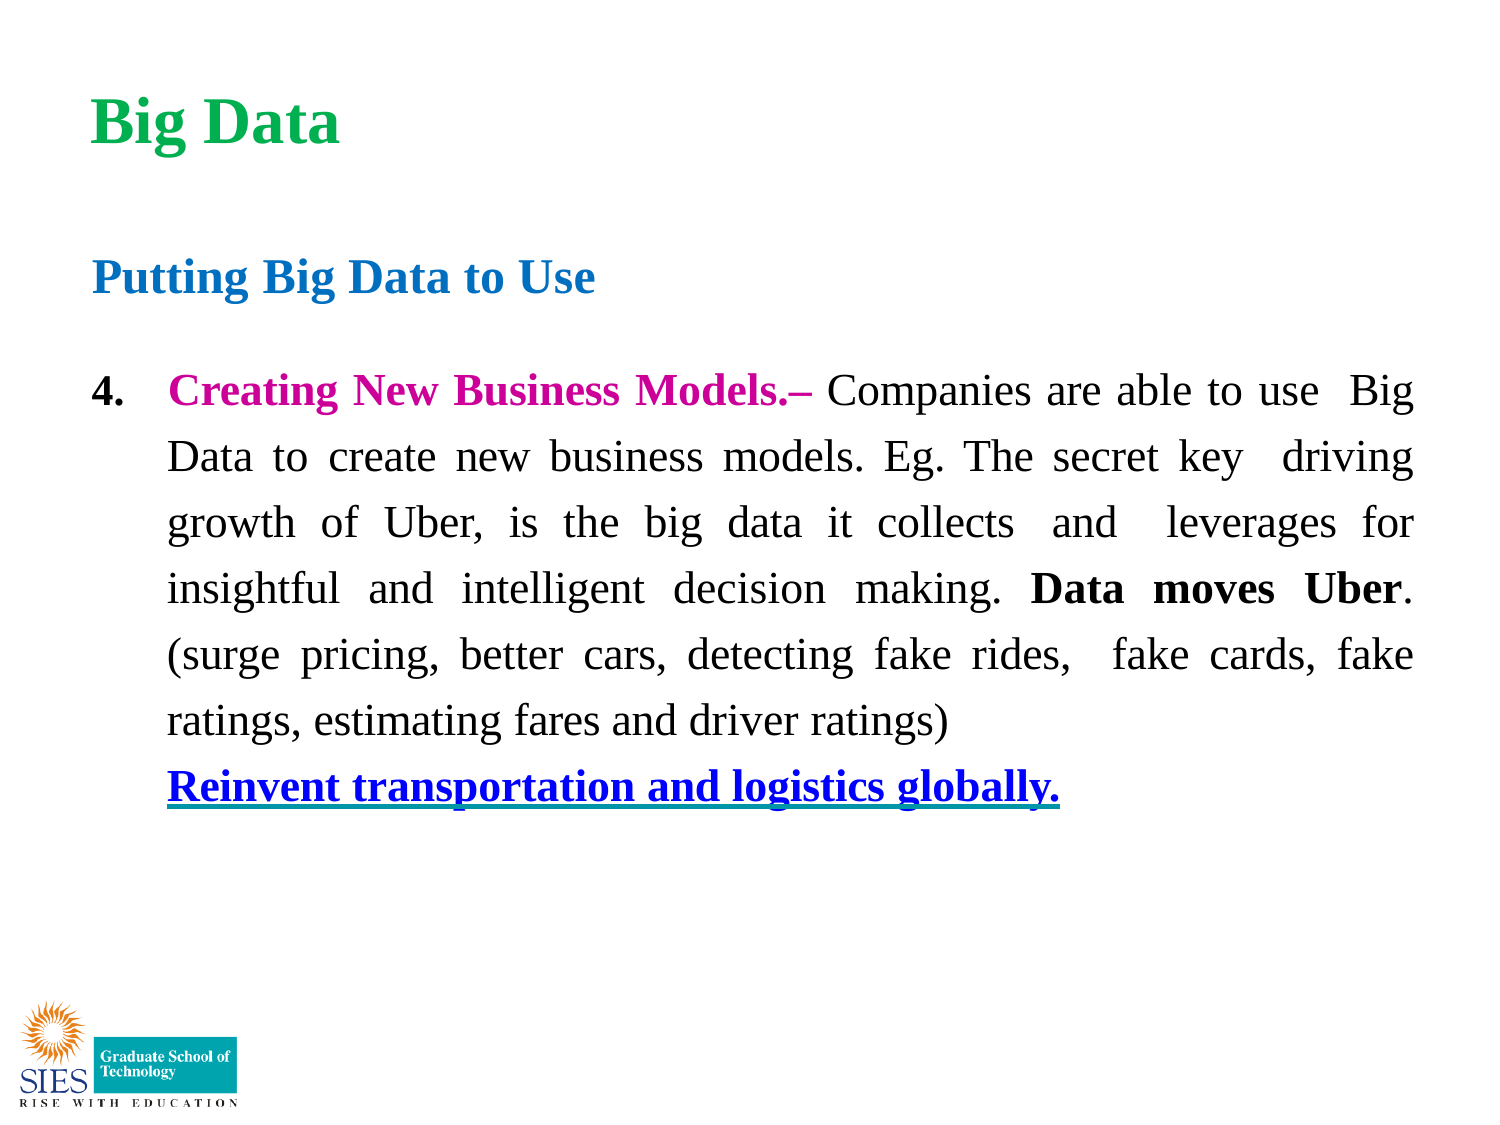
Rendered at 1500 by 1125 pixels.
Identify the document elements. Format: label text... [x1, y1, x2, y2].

title Big Data [87, 74, 343, 265]
picture [19, 998, 237, 1107]
text_box Putting Big Data to Use 4. Creating New Business Models.– Companies are able to use Big Data to create new business models. Eg. The secret key driving growth of Uber, is the big data it collects and leverages for insightful and intelligent decision making. Data moves Uber. (surge pricing, better cars, detecting fake rides, fake cards, fake ratings, estimating fares and driver ratings) Reinvent transportation and logistics globally. [89, 241, 1415, 811]
